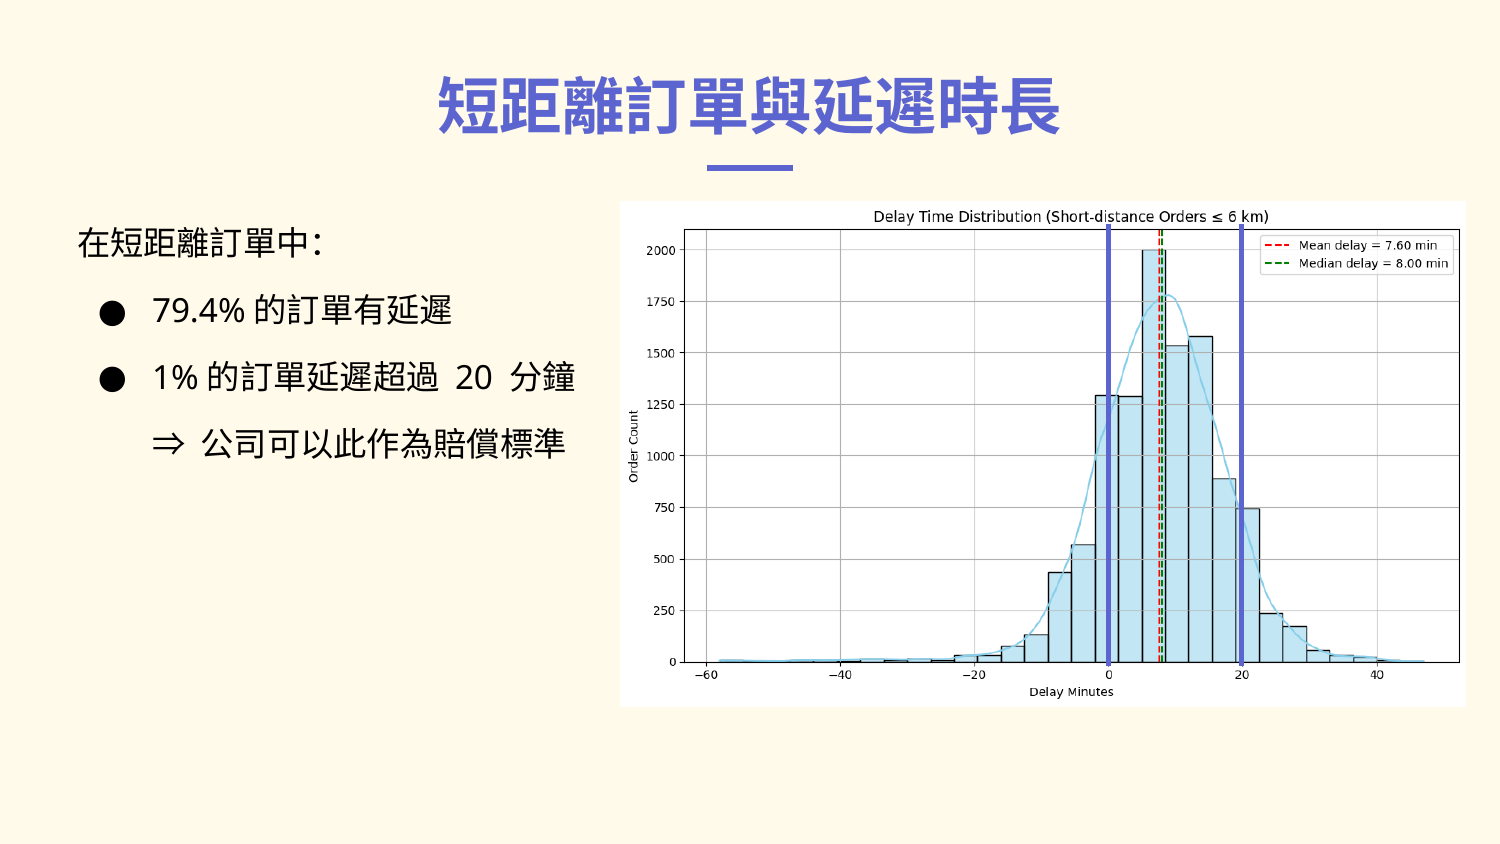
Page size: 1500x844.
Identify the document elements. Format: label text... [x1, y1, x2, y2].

title 短距離訂單與延遲時長 [116, 33, 1383, 157]
list 在短距離訂單中： 79.4%的訂單有延遲 1%的訂單延遲超過 20 分鐘 ⇒ 公司可以此作為賠償標準 [62, 201, 602, 762]
picture [619, 201, 1467, 707]
